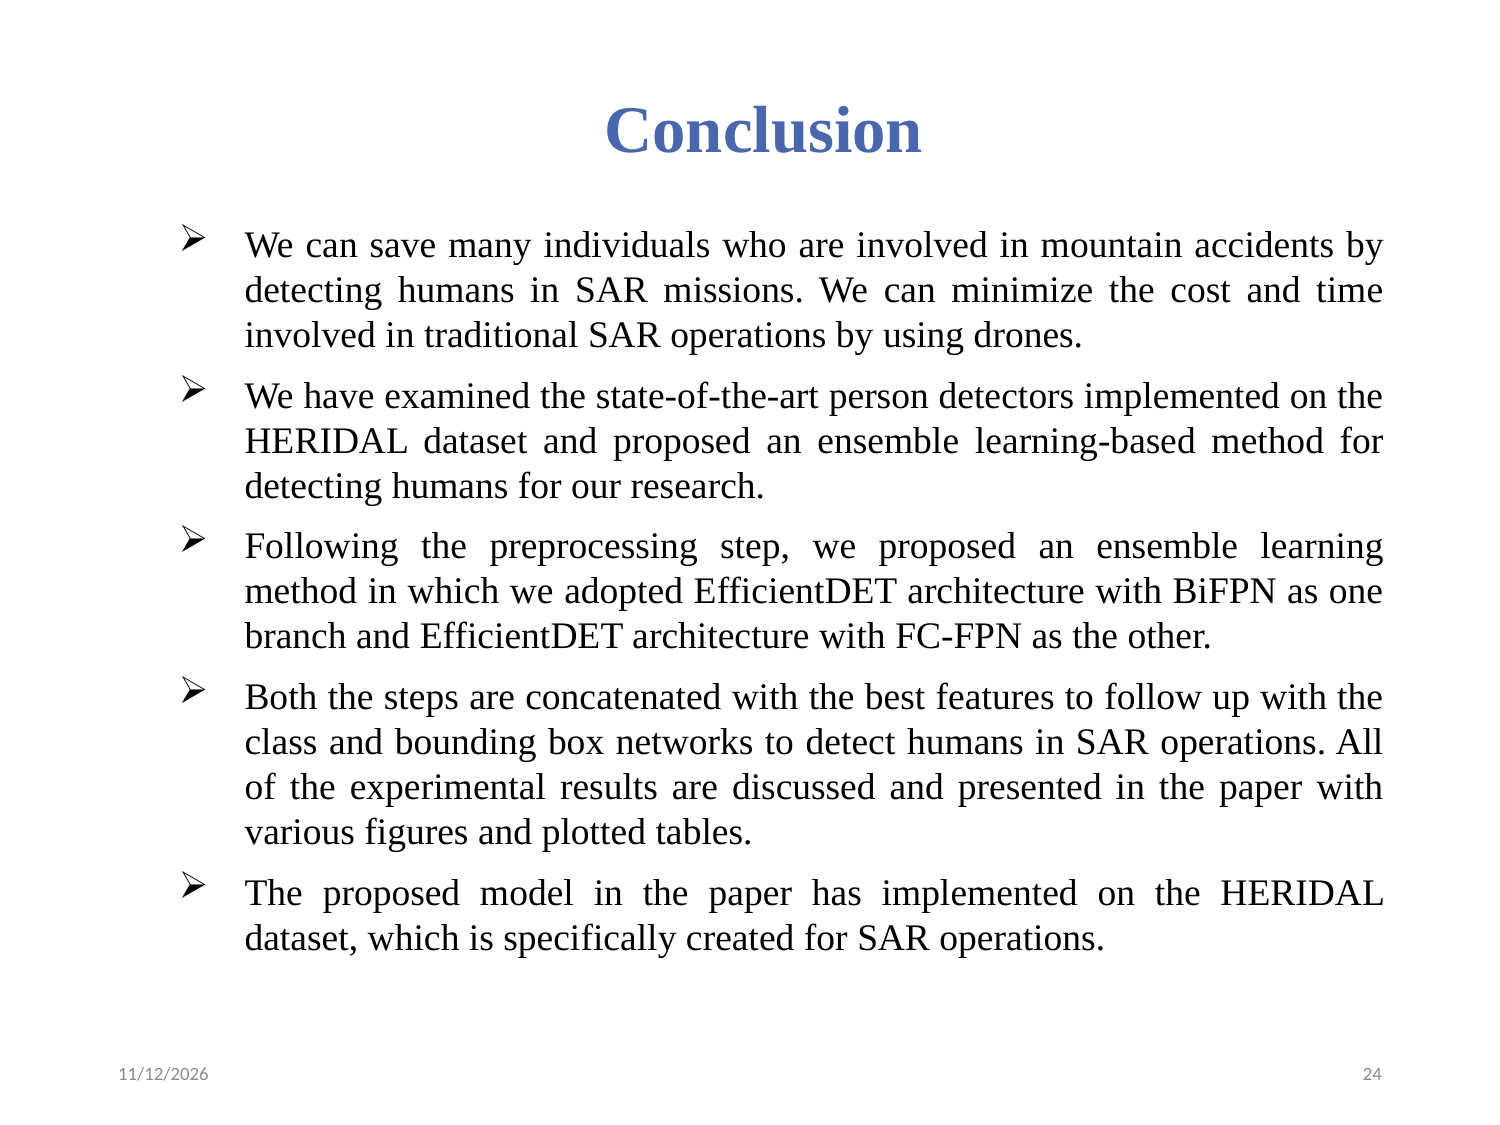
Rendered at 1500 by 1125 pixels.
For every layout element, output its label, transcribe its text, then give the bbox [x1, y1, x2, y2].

list We can save many individuals who are involved in mountain accidents by detecting humans in SAR missions. We can minimize the cost and time involved in traditional SAR operations by using drones. We have examined the state-of-the-art person detectors implemented on the HERIDAL dataset and proposed an ensemble learning-based method for detecting humans for our research. Following the preprocessing step, we proposed an ensemble learning method in which we adopted EfficientDET architecture with BiFPN as one branch and EfficientDET architecture with FC-FPN as the other. Both the steps are concatenated with the best features to follow up with the class and bounding box networks to detect humans in SAR operations. All of the experimental results are discussed and presented in the paper with various figures and plotted tables. The proposed model in the paper has implemented on the HERIDAL dataset, which is specifically created for SAR operations. [135, 212, 1400, 970]
slide_number 24 [1059, 1042, 1397, 1103]
title Conclusion [159, 75, 1369, 188]
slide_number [103, 1042, 441, 1103]
